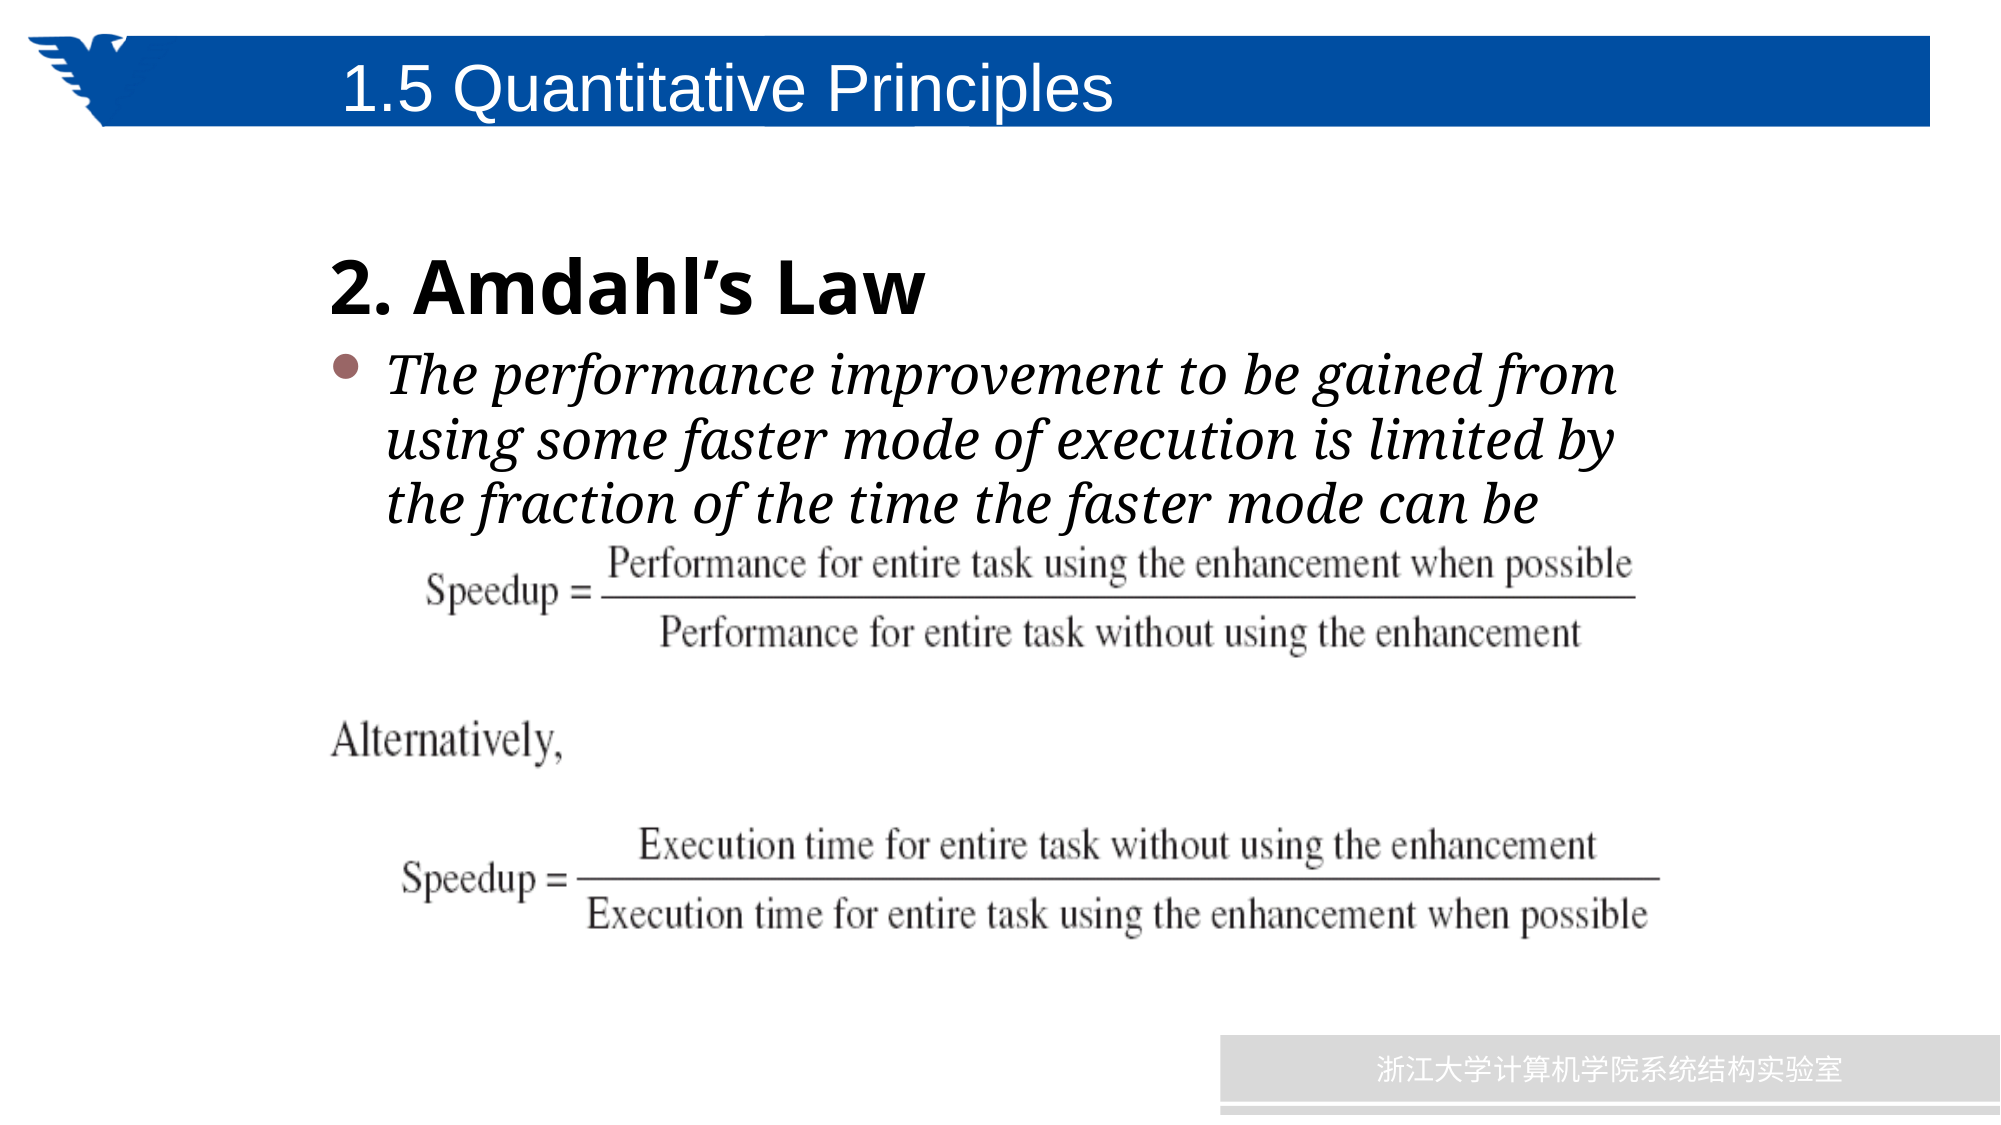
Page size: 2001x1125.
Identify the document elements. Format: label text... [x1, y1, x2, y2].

picture [7, 19, 197, 127]
list 2. Amdahl’s Law The performance improvement to be gained from using some faster mode of execution is limited by the fraction of the time the faster mode can be used. Amdahl's law defines the speedup obtained by using a particular feature: [314, 231, 1656, 1013]
title 1.5 Quantitative Principles [326, 37, 1796, 188]
picture [326, 538, 1662, 952]
